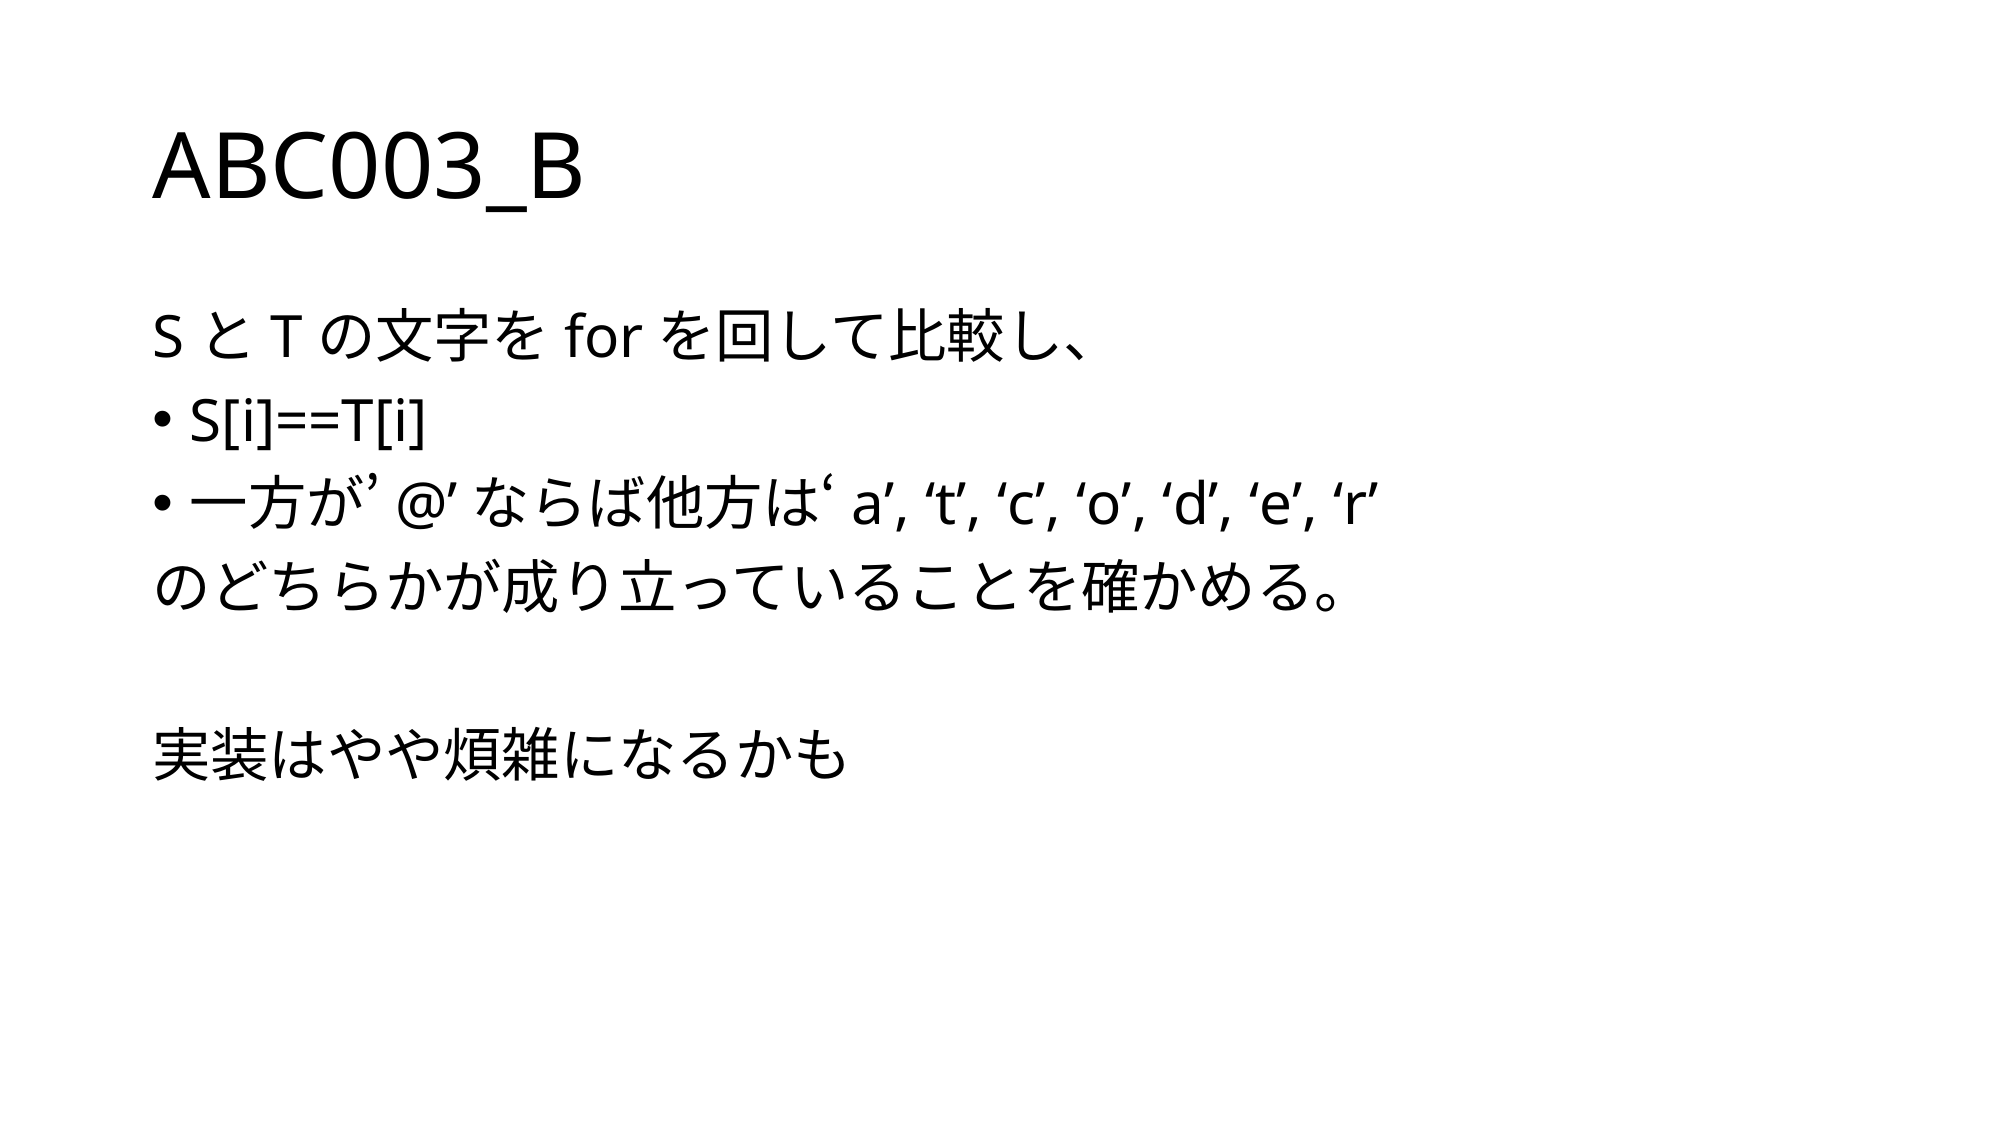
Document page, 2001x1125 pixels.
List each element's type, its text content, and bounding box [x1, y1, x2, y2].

title ABC003_B [137, 59, 1863, 278]
list SとTの文字をforを回して比較し、 S[i]==T[i] 一方が’@’ならば他方は‘a’, ‘t’, ‘c’, ‘o’, ‘d’, ‘e’, ‘r’ のどちらかが成り立っていることを確かめる。 実装はやや煩雑になるかも [137, 299, 1863, 1014]
